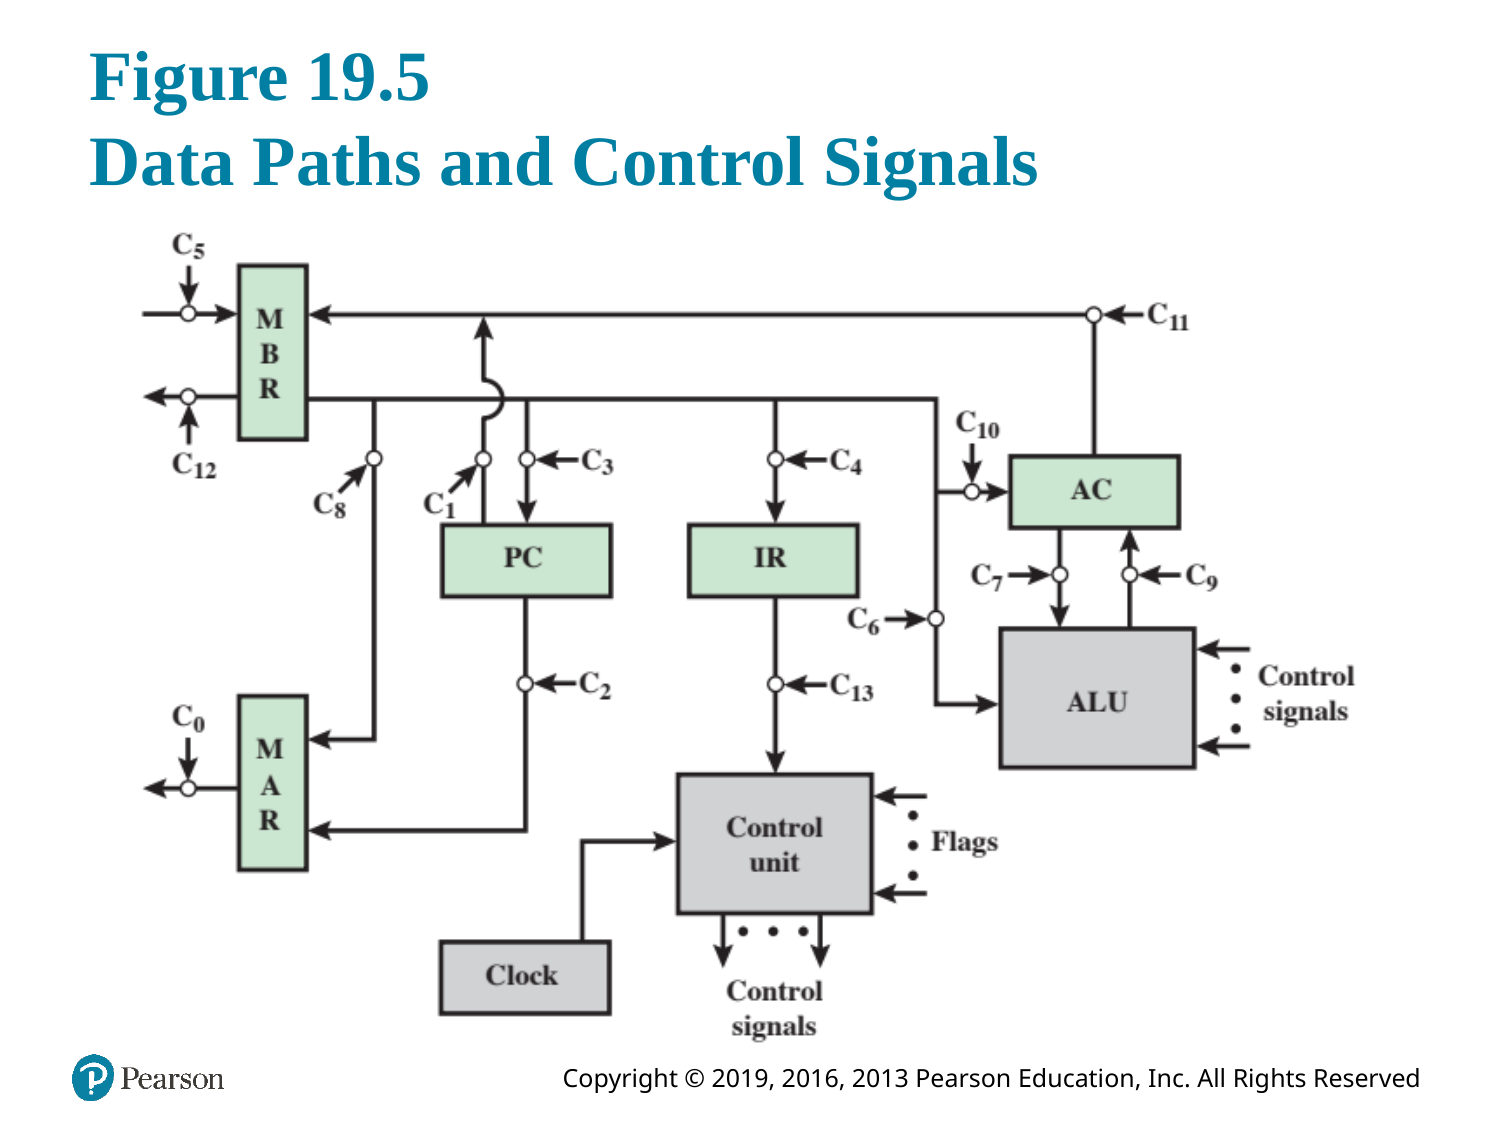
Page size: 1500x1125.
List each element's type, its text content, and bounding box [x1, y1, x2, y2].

title Figure 19.5 Data Paths and Control Signals [75, 30, 1470, 207]
picture [135, 219, 1365, 1047]
picture [81, 1063, 106, 1088]
picture [72, 1088, 82, 1101]
picture [72, 1054, 88, 1070]
picture [99, 1054, 224, 1101]
